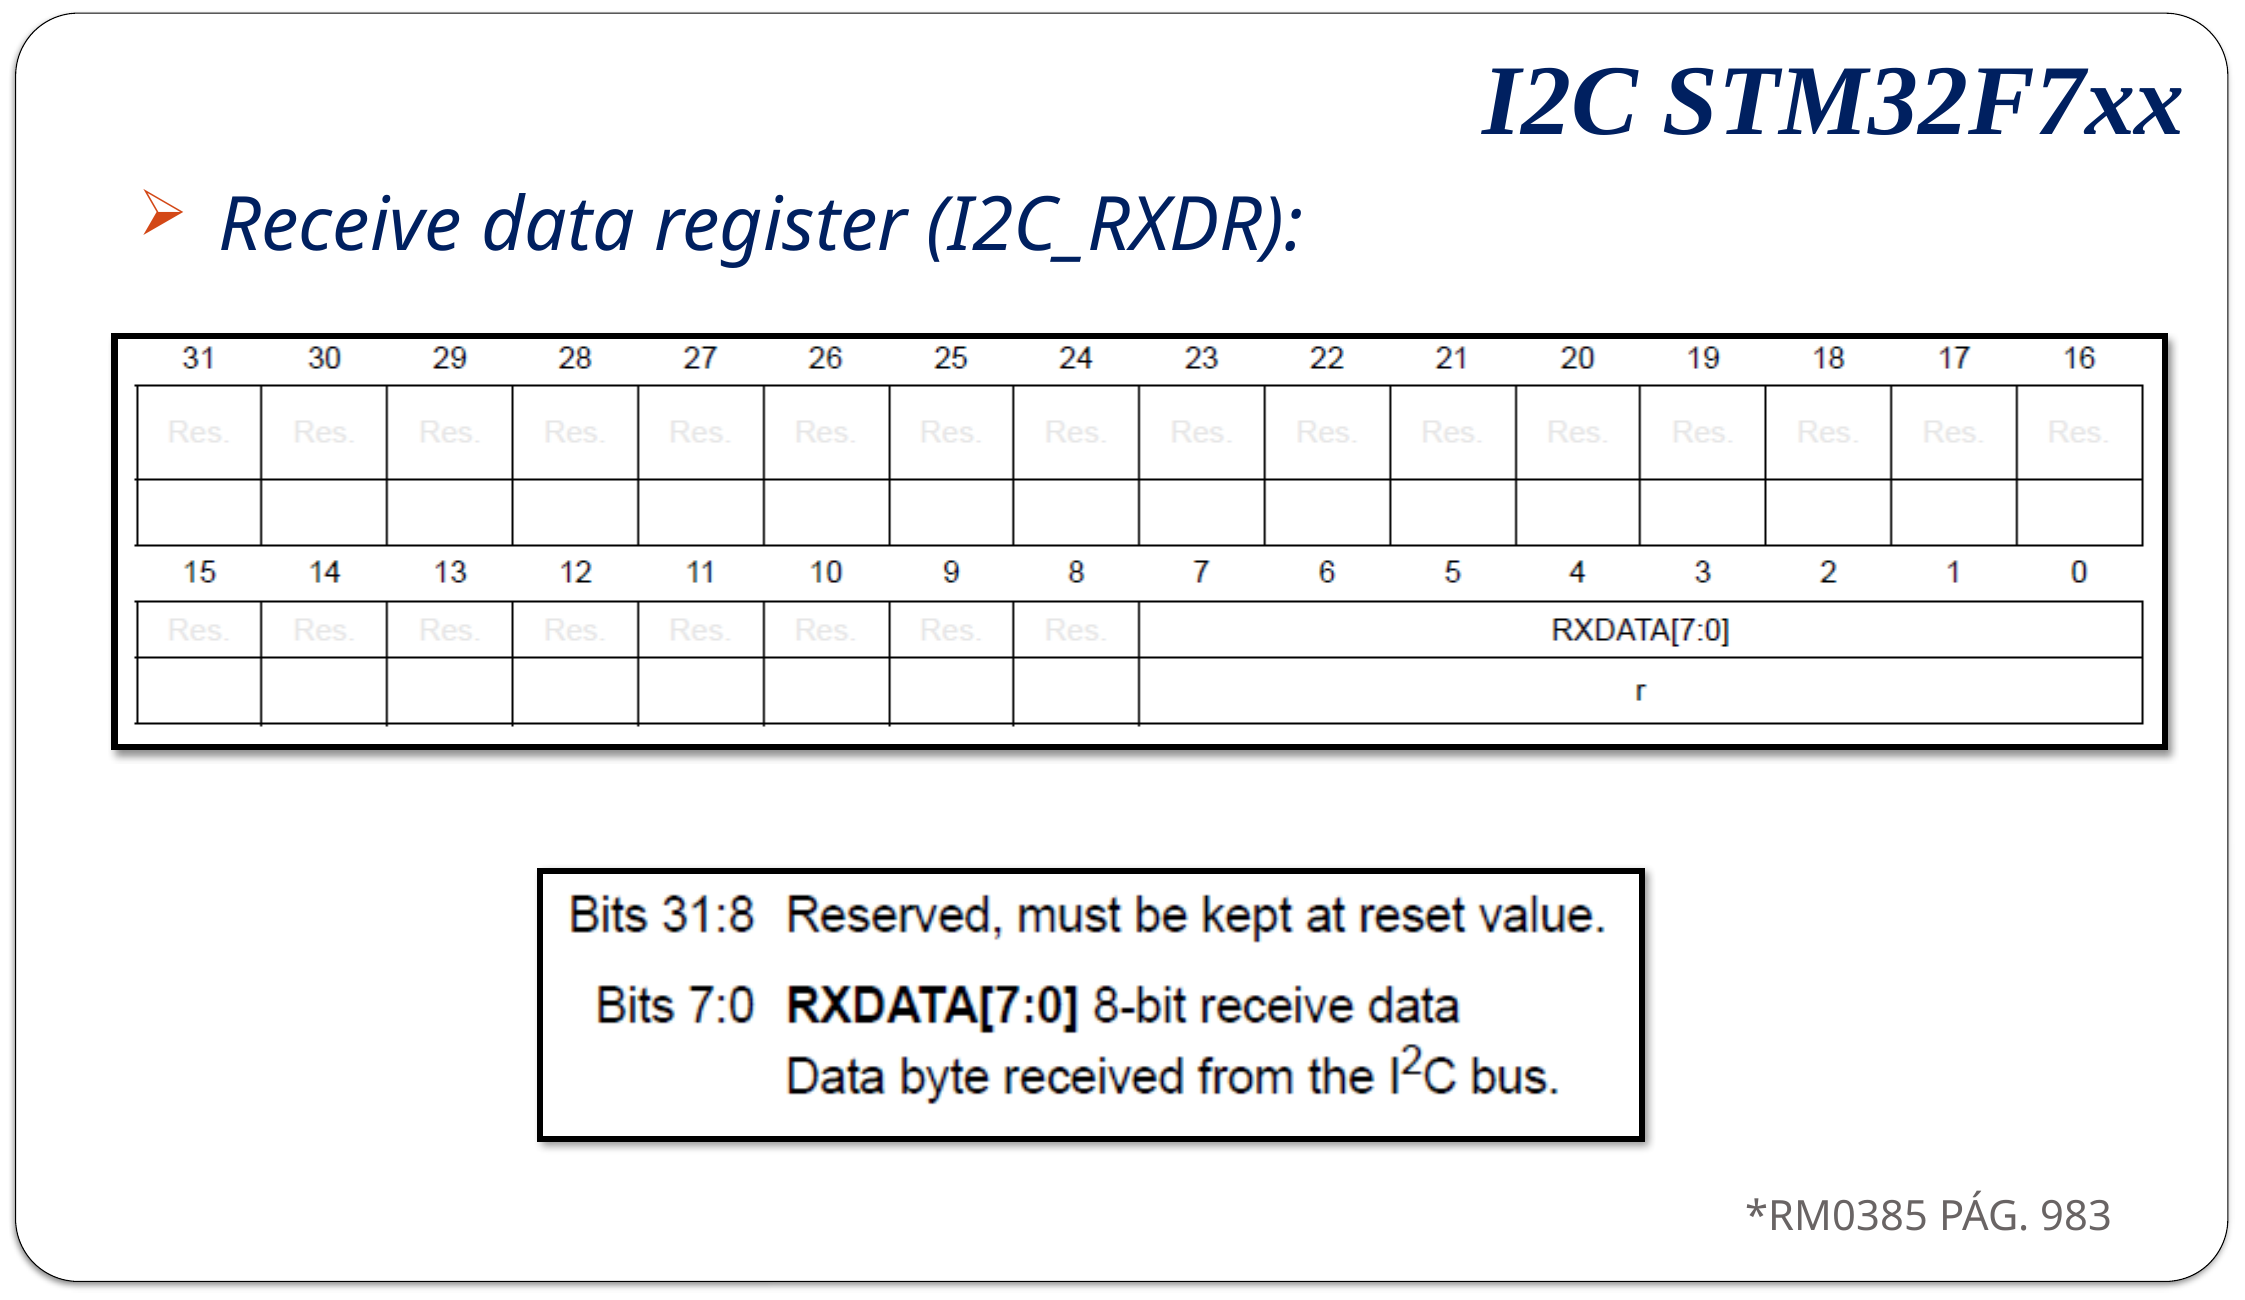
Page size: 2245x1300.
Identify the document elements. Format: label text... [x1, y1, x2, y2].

text_box *RM0385 PÁG. 983 [1731, 1180, 2128, 1296]
list Receive data register (I2C_RXDR): [118, 165, 2138, 296]
picture [117, 339, 2162, 745]
picture [543, 873, 1640, 1137]
text_box I2C STM32F7xx [448, 0, 2206, 189]
